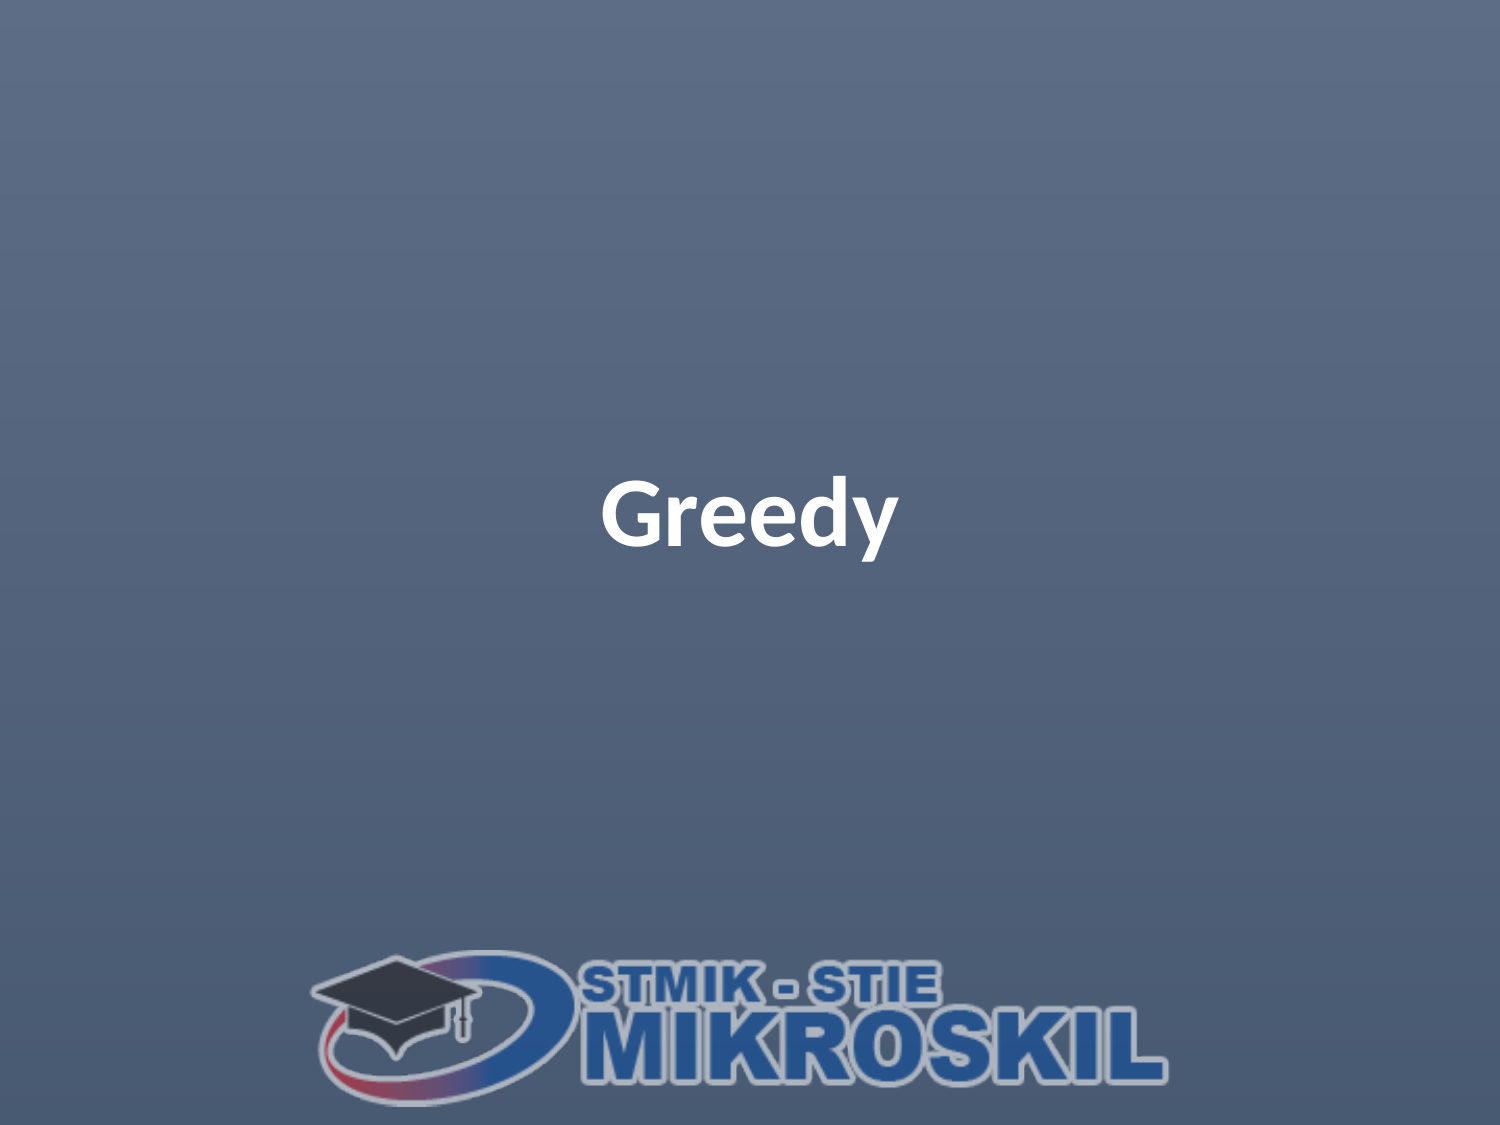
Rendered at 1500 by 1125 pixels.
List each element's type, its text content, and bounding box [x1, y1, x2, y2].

title Greedy [112, 184, 1388, 576]
picture [308, 950, 1192, 1107]
